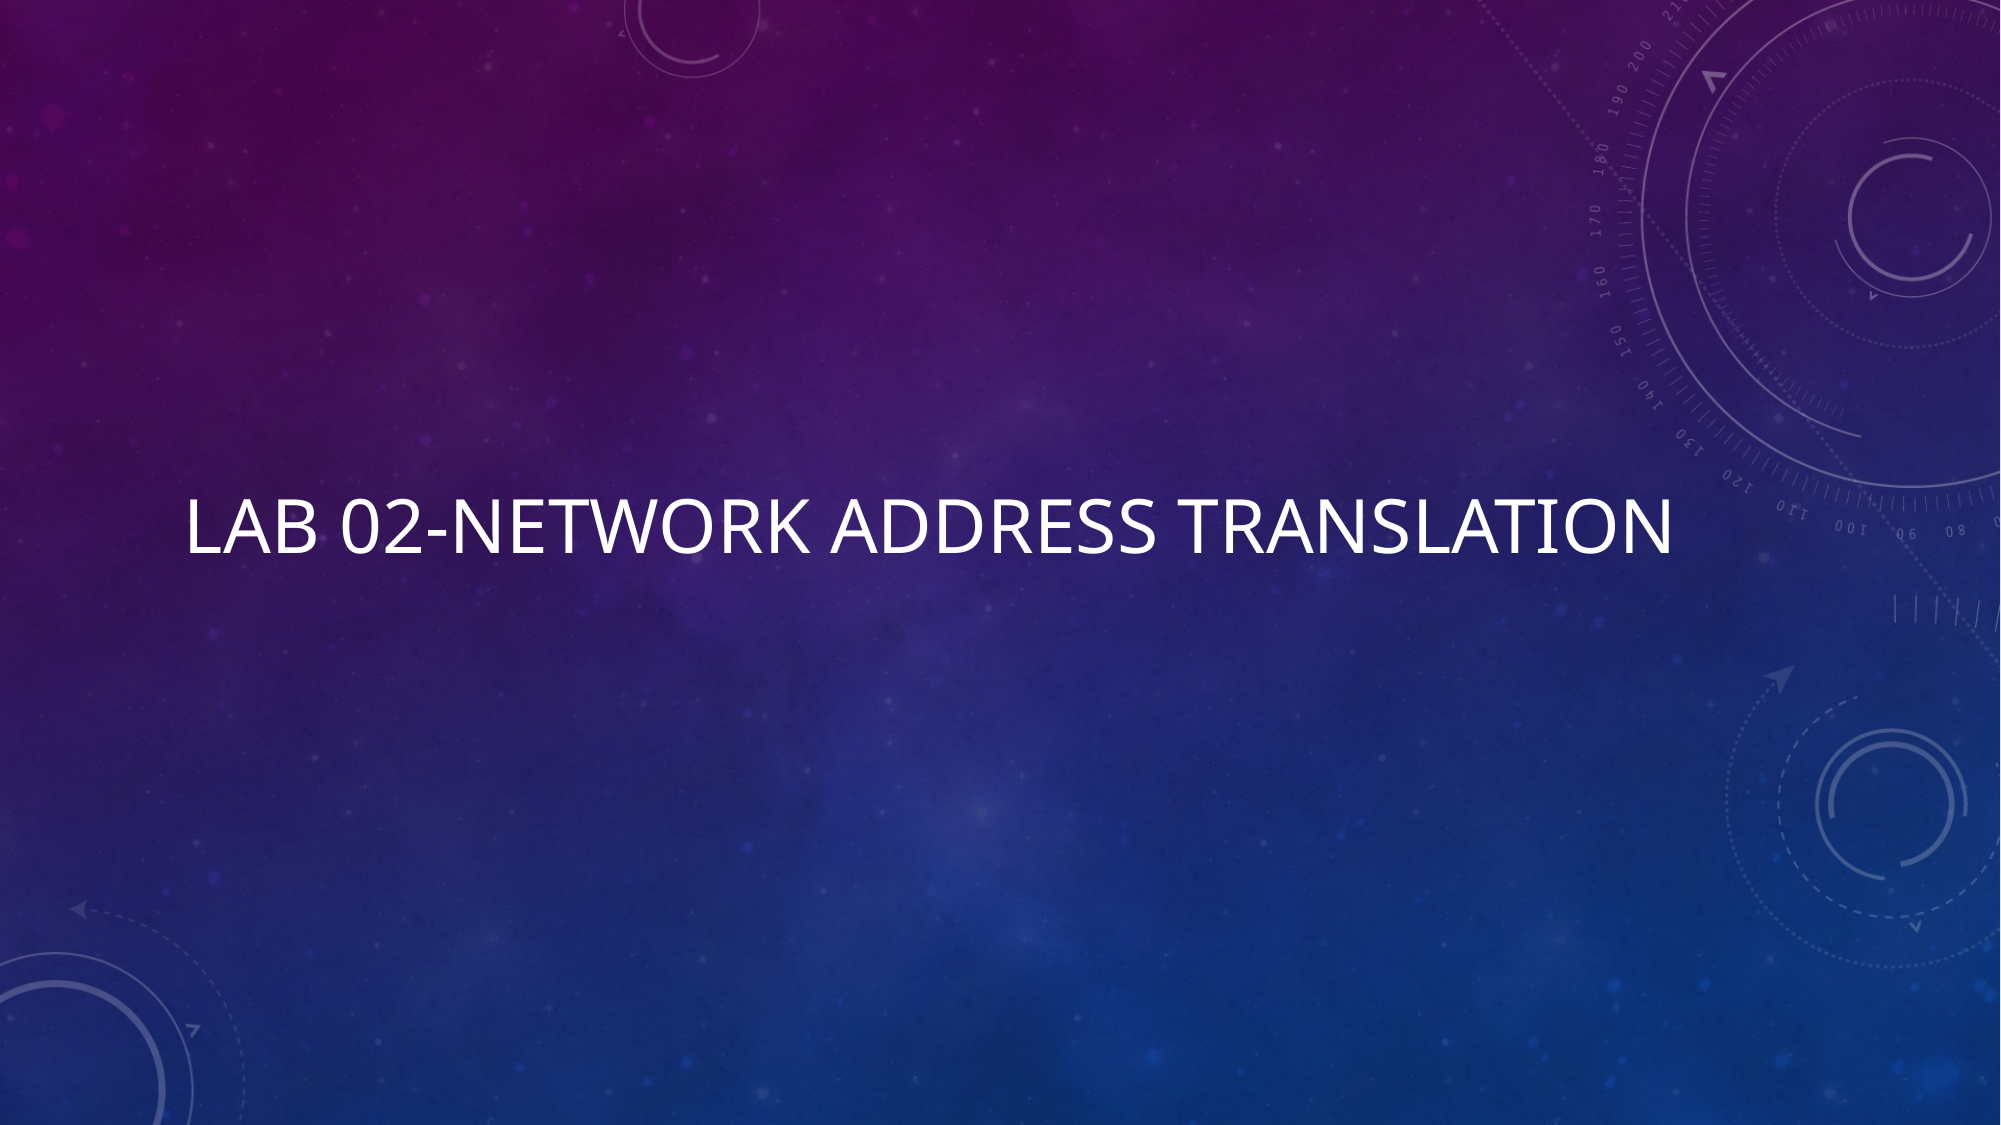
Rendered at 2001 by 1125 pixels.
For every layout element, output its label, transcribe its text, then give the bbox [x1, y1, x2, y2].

picture [0, 0, 2001, 1125]
title LaB 02-network address translation [169, 404, 1831, 644]
